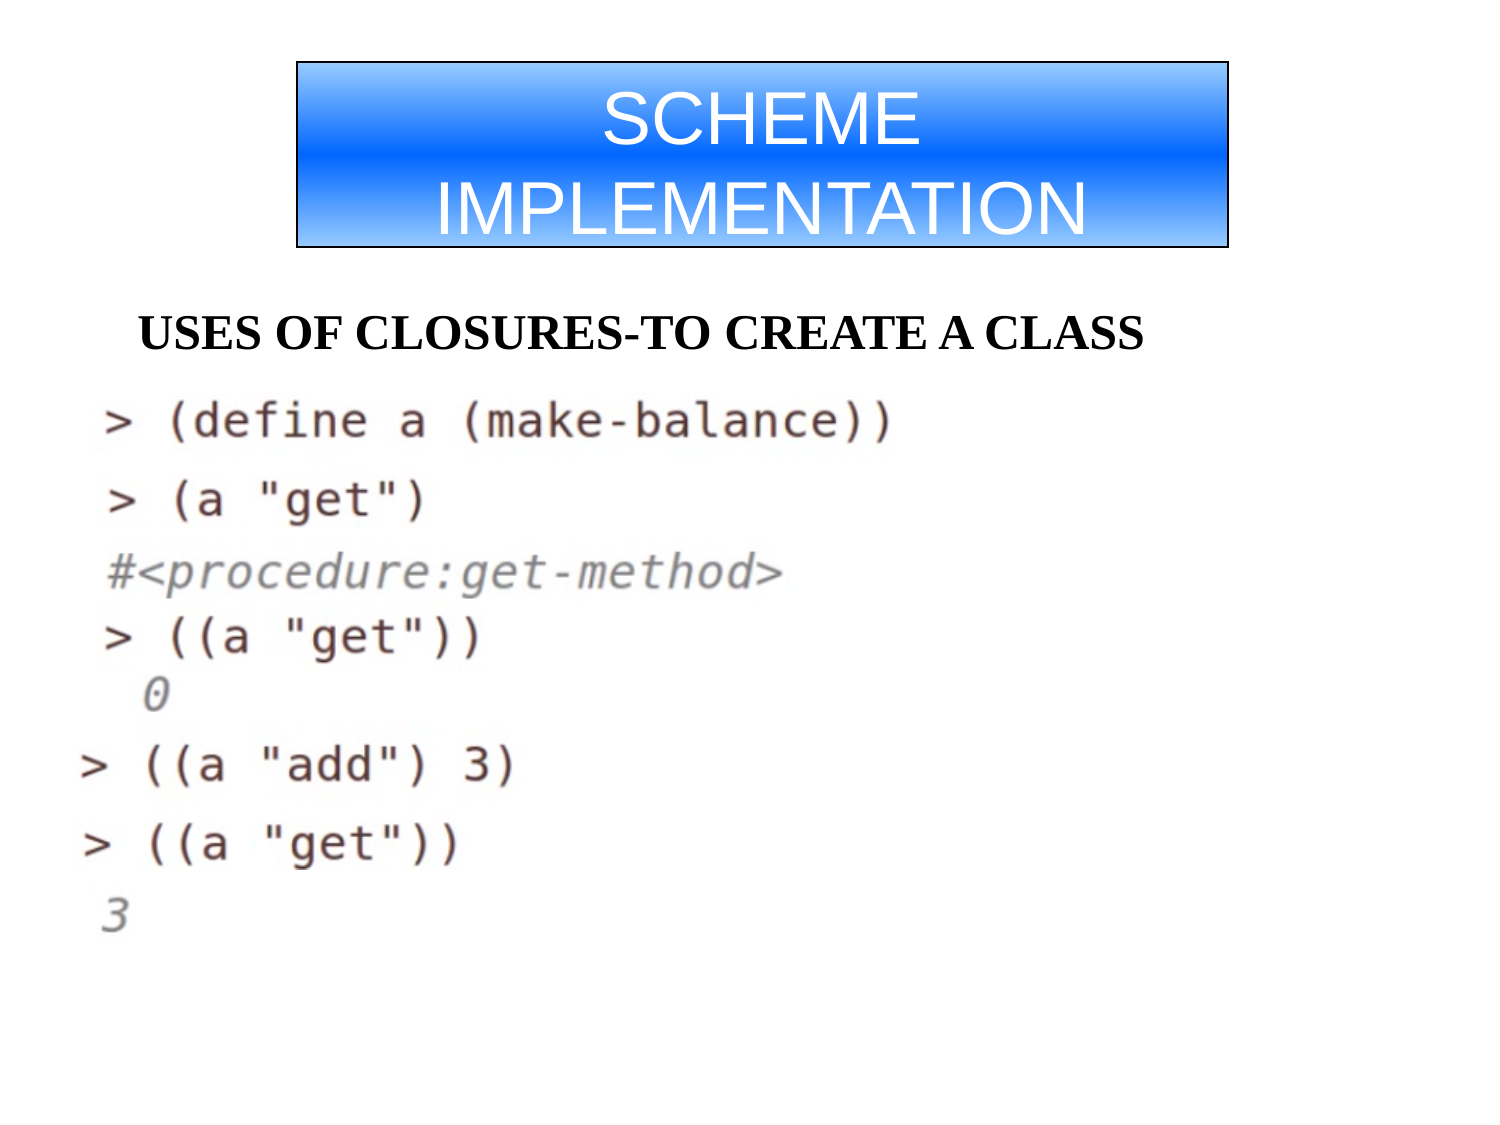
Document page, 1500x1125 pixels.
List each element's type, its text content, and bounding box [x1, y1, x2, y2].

text_box USES OF CLOSURES-TO CREATE A CLASS [104, 221, 1440, 1002]
text_box SCHEME IMPLEMENTATION [296, 62, 1228, 221]
picture [74, 804, 491, 871]
picture [74, 536, 840, 802]
picture [88, 392, 894, 528]
picture [92, 885, 136, 946]
